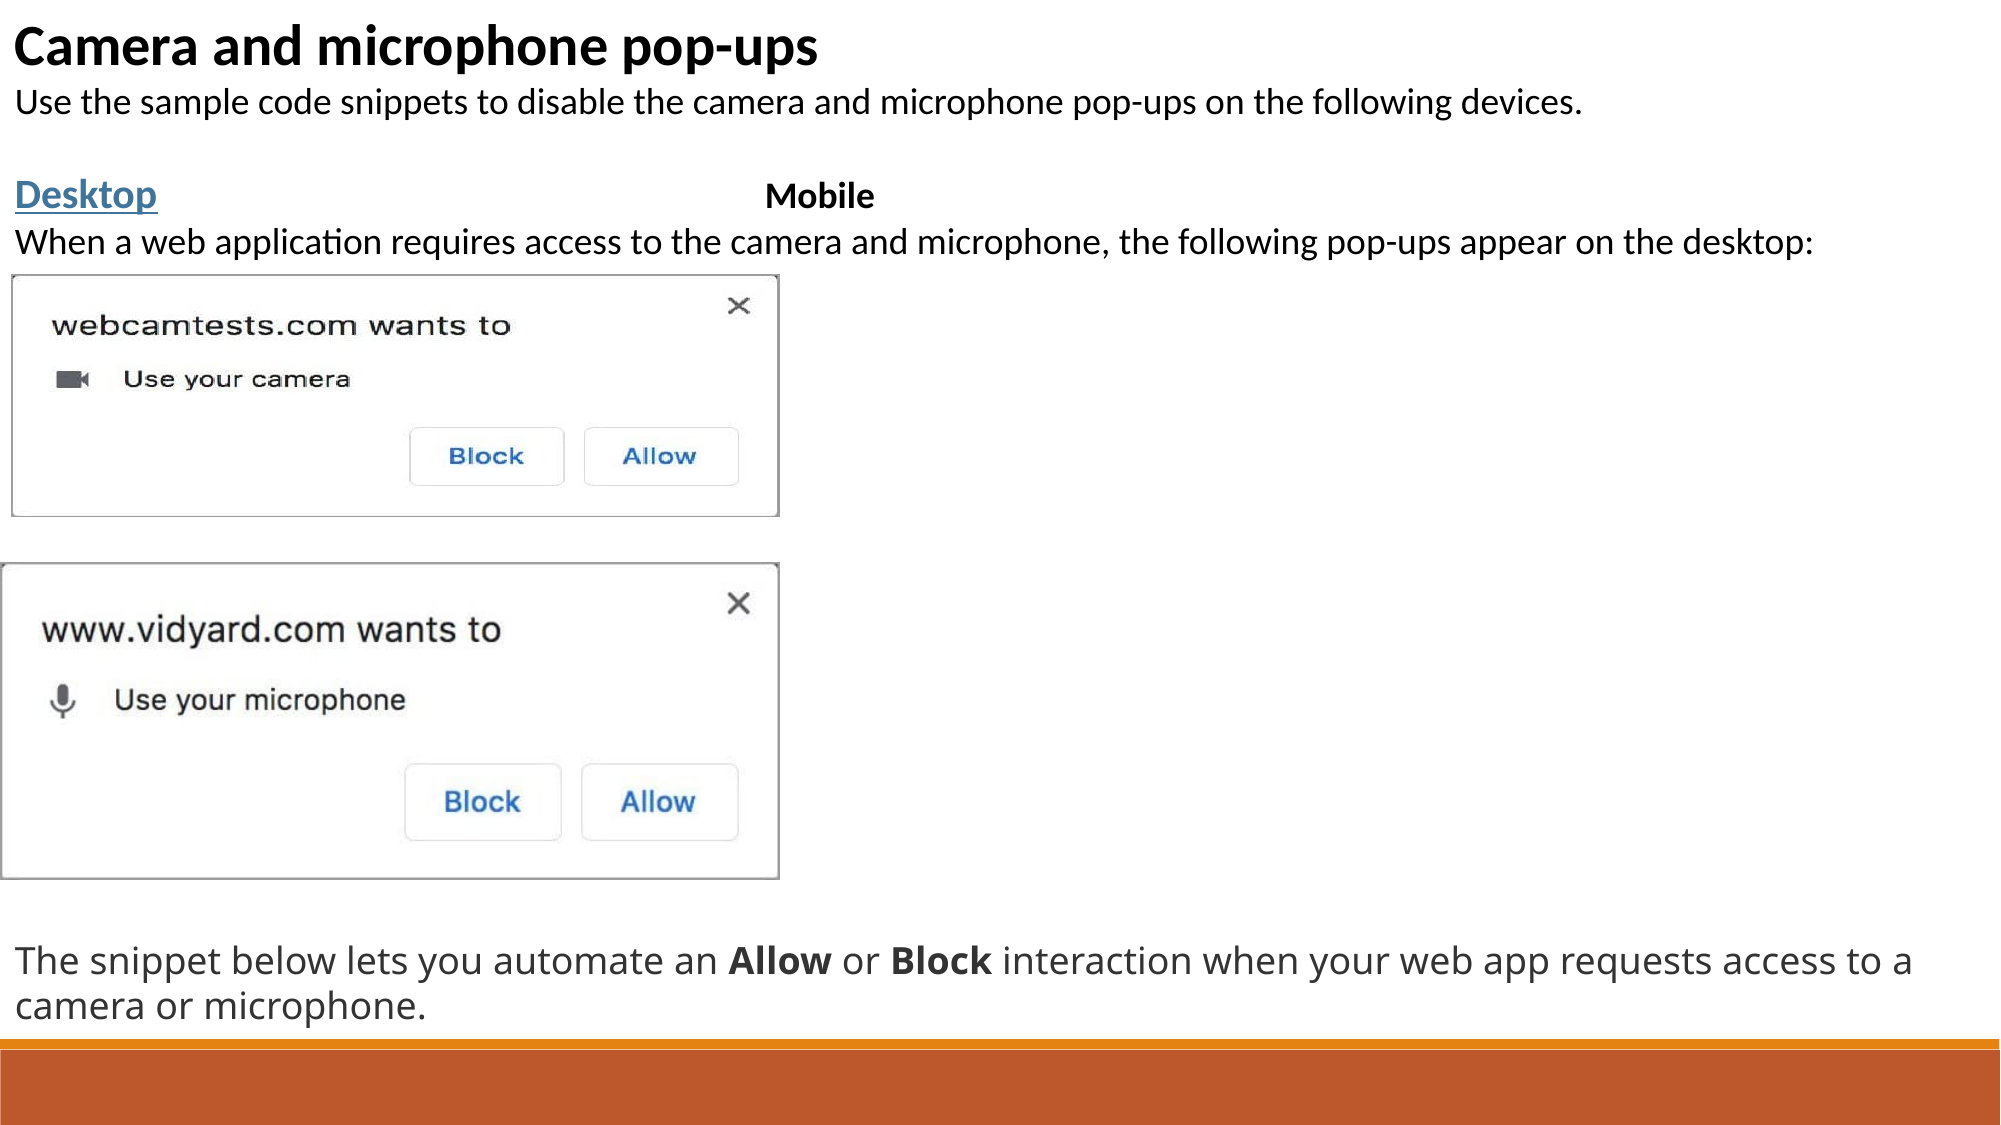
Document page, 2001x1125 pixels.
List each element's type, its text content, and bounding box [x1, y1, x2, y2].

text_box Camera and microphone pop-ups Use the sample code snippets to disable the camera and microphone pop-ups on the following devices. Desktop Mobile When a web application requires access to the camera and microphone, the following pop-ups appear on the desktop: The snippet below lets you automate an Allow or Block interaction when your web app requests access to a camera or microphone. [0, 0, 2000, 1080]
picture [0, 561, 781, 881]
picture [11, 274, 781, 518]
